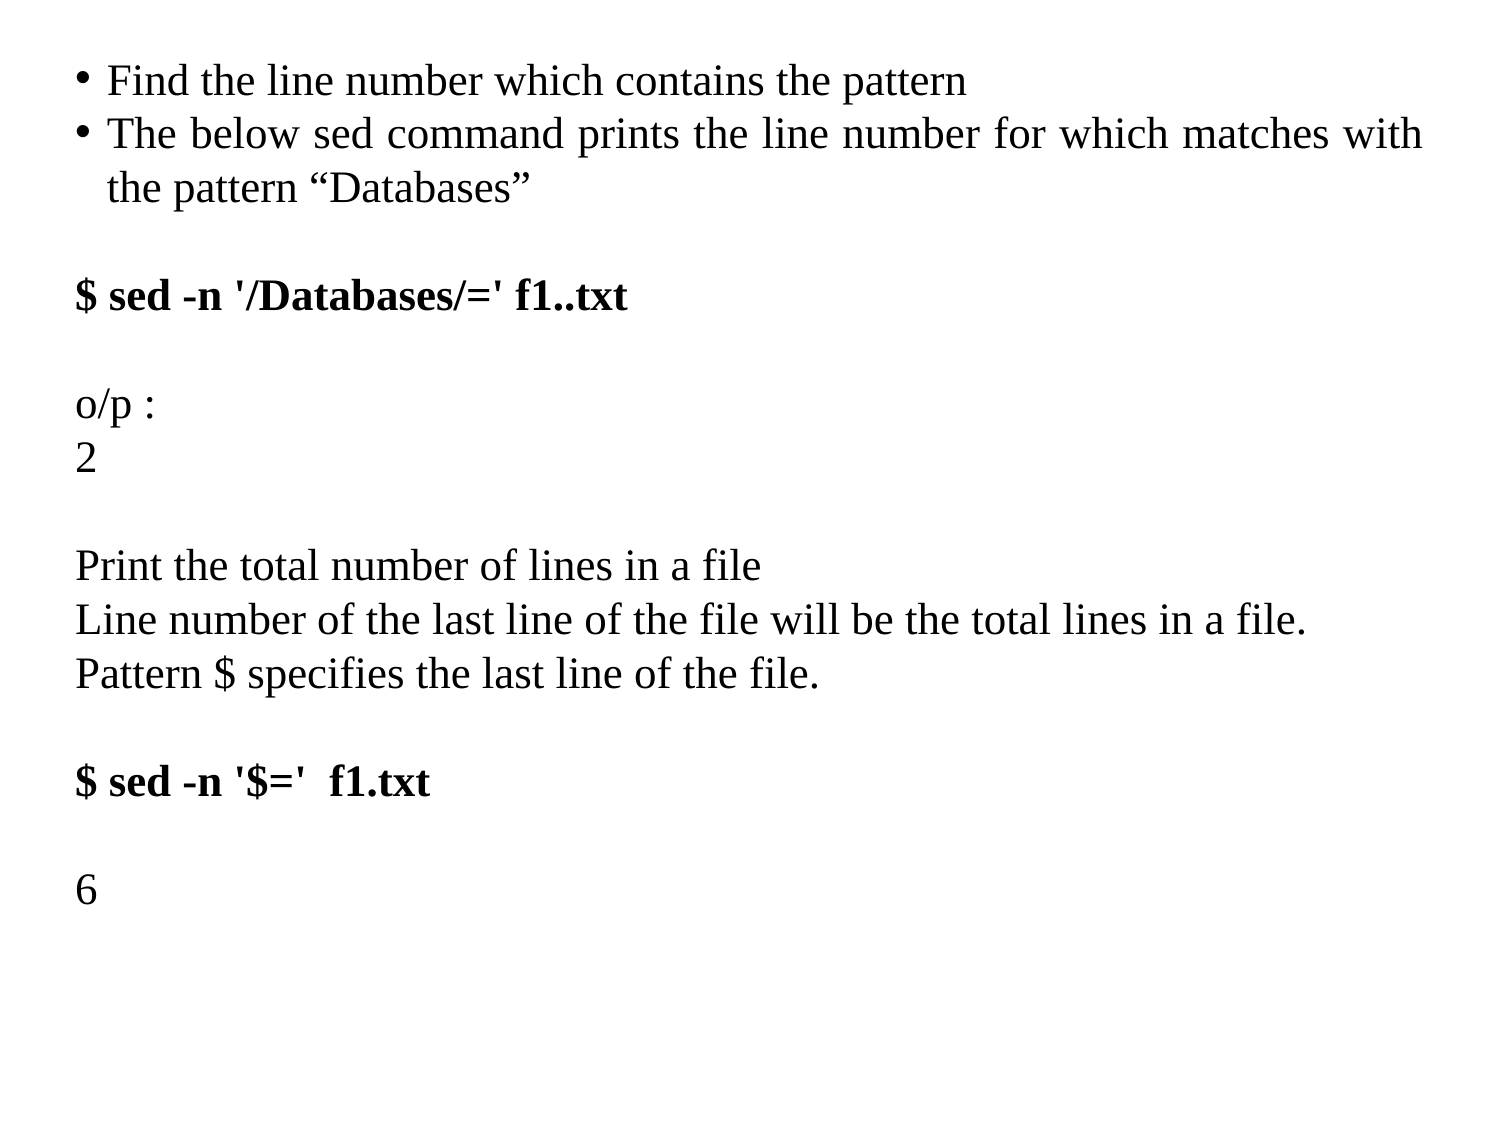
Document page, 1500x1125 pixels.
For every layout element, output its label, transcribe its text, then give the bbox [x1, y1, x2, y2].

subtitle Find the line number which contains the pattern The below sed command prints the line number for which matches with the pattern “Databases” $ sed -n '/Databases/=' f1..txt o/p : 2 Print the total number of lines in a file Line number of the last line of the file will be the total lines in a file. Pattern $ specifies the last line of the file. $ sed -n '$=' f1.txt 6 [75, 50, 1425, 916]
